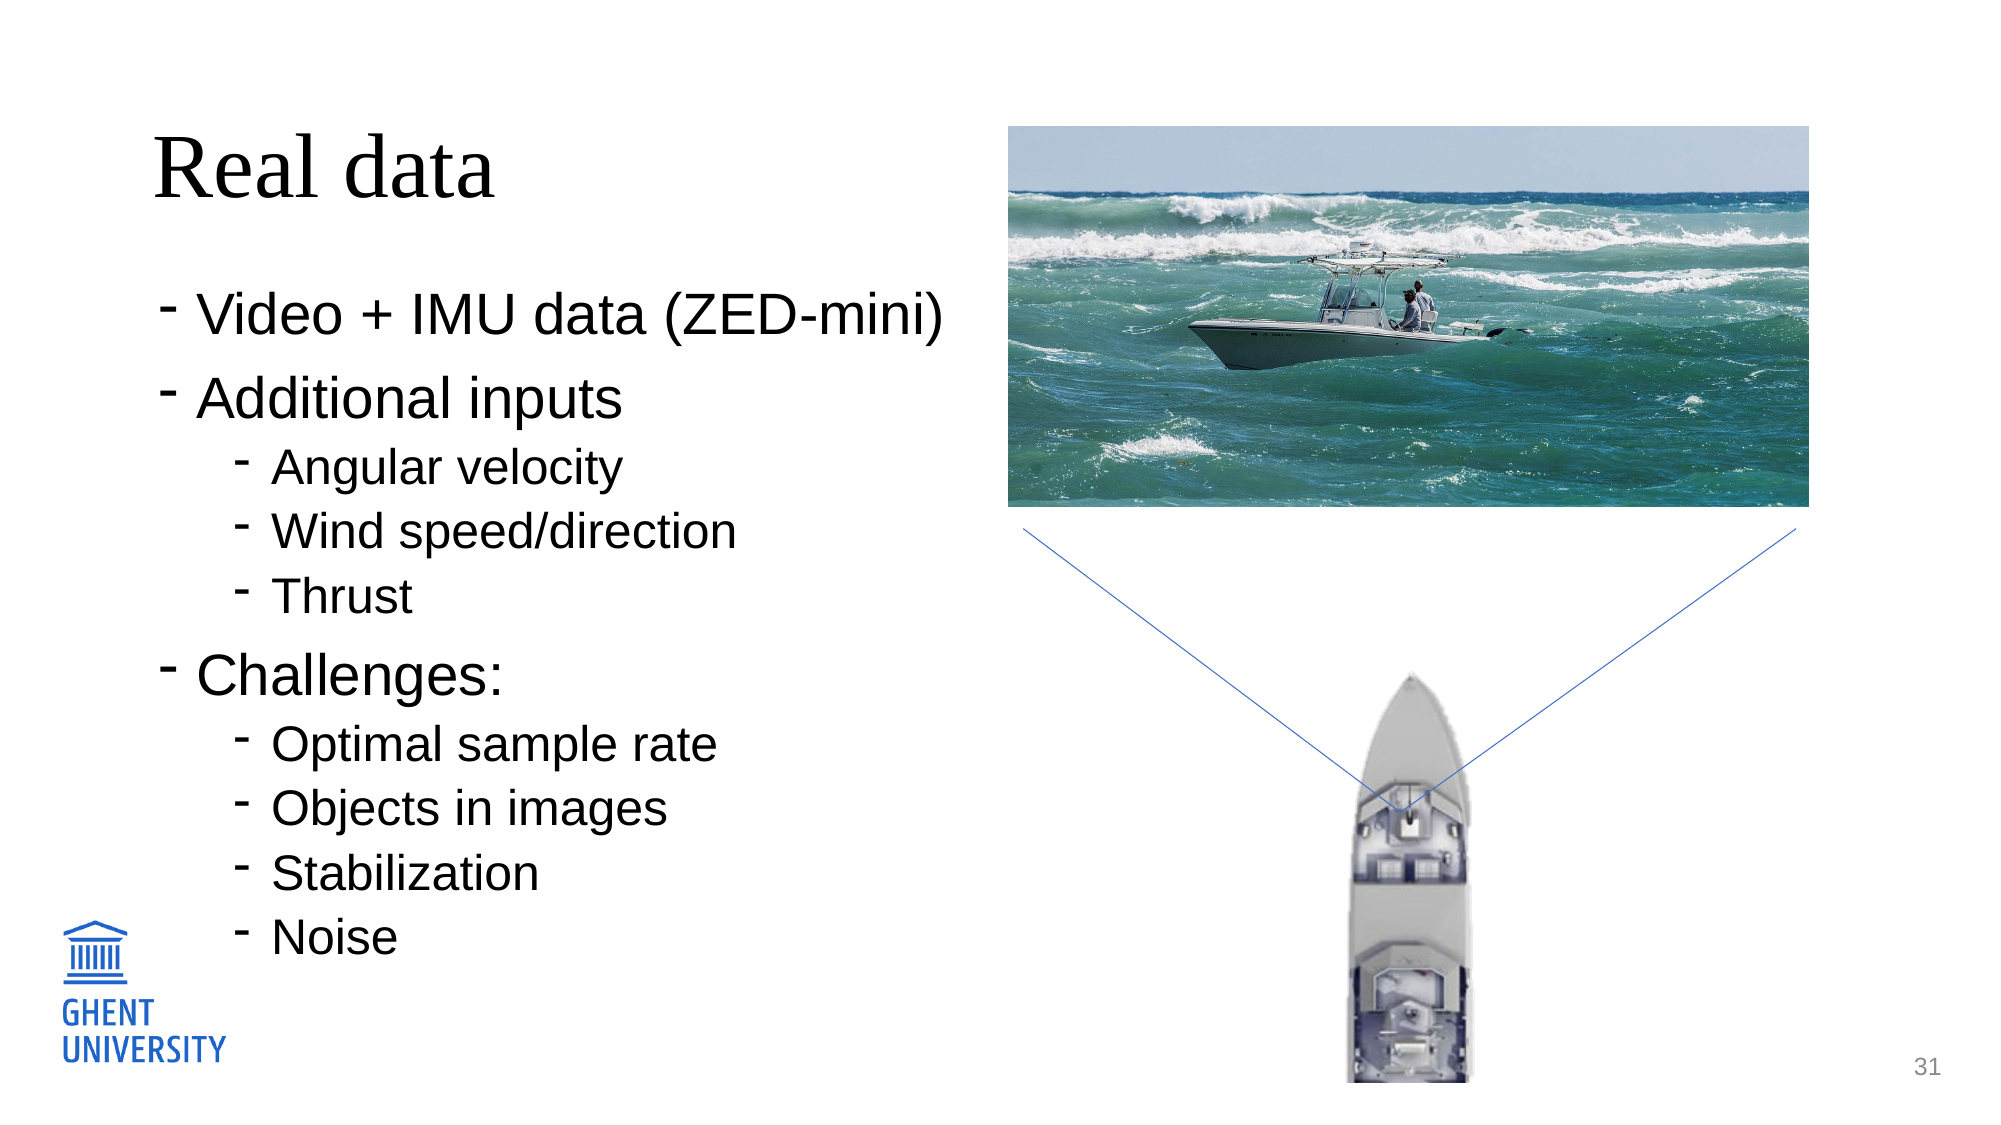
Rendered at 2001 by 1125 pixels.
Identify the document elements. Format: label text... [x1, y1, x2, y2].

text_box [1008, 126, 1809, 1083]
title Real data [137, 59, 1955, 278]
picture [0, 872, 316, 1125]
list Video + IMU data (ZED-mini) Additional inputs Angular velocity Wind speed/direction Thrust Challenges: Optimal sample rate Objects in images Stabilization Noise [143, 277, 1008, 978]
